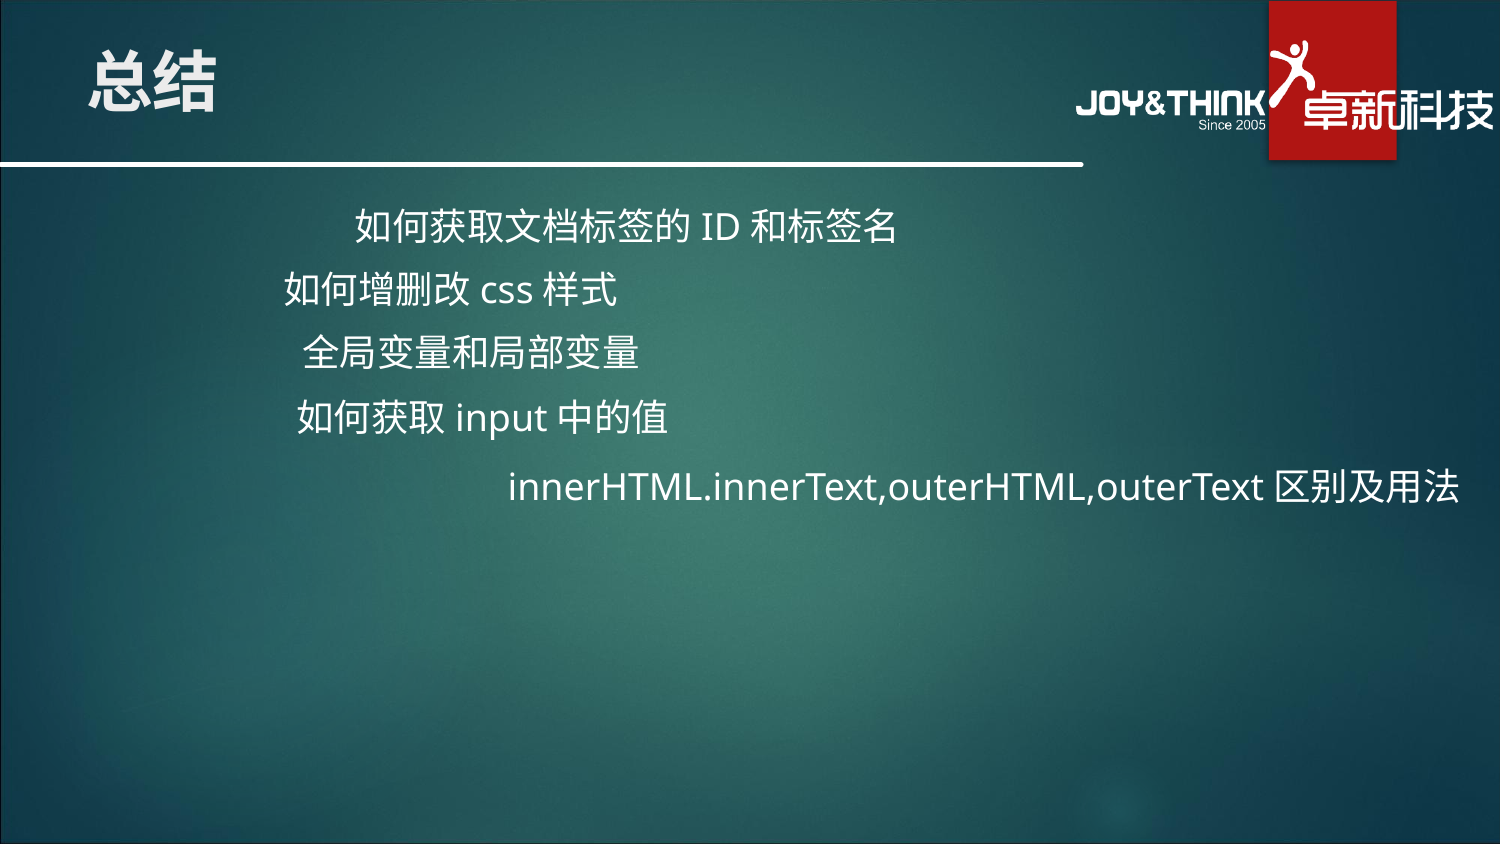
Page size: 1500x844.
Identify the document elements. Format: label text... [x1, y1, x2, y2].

title 总结 [75, 33, 1425, 175]
picture [0, 0, 1500, 844]
text_box innerHTML.innerText,outerHTML,outerText区别及用法 [492, 455, 1476, 515]
text_box 如何获取文档标签的ID和标签名 [339, 195, 916, 255]
text_box 如何获取input中的值 [281, 386, 685, 447]
text_box 如何增删改css样式 [268, 258, 633, 319]
text_box 全局变量和局部变量 [287, 321, 655, 382]
